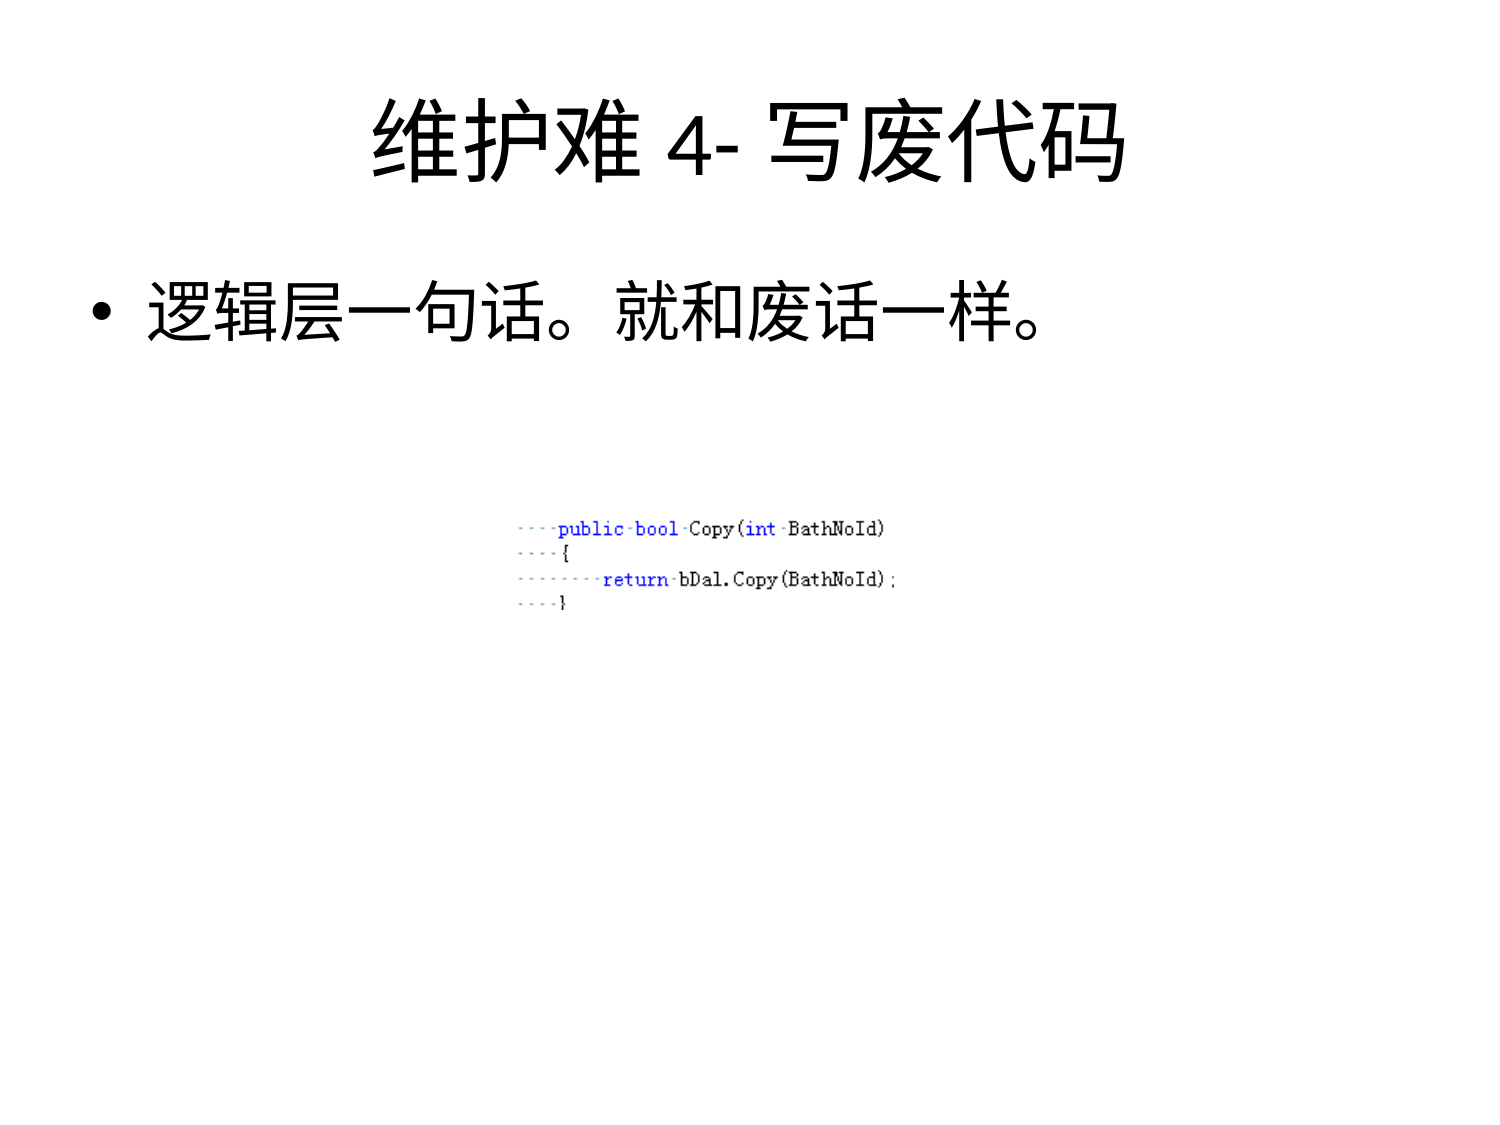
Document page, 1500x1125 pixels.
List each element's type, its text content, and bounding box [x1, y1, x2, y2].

title 维护难4-写废代码 [75, 45, 1425, 233]
list 逻辑层一句话。就和废话一样。 [75, 262, 1425, 1005]
picture [512, 515, 988, 610]
